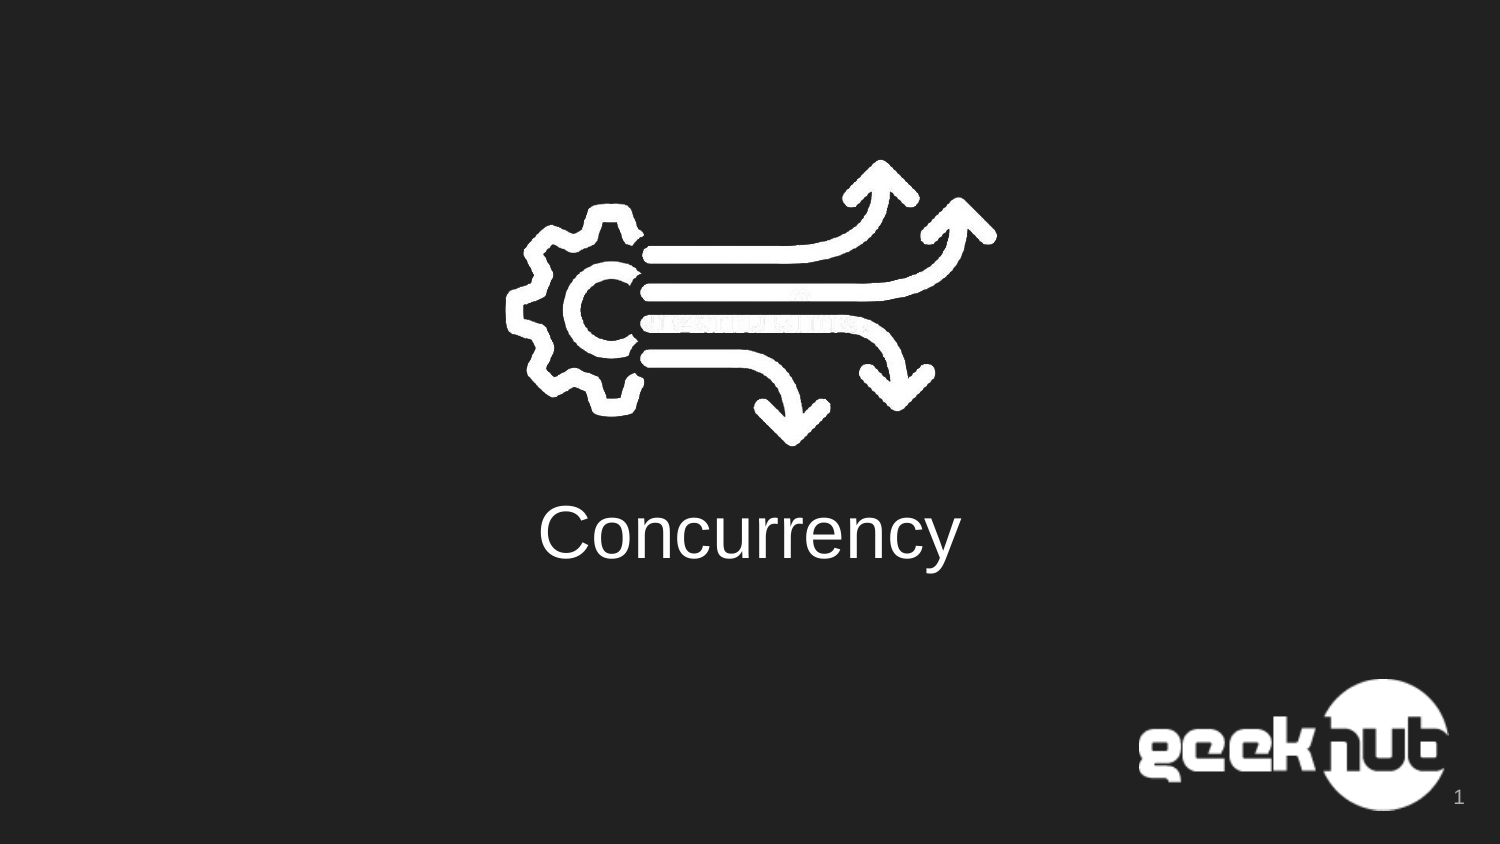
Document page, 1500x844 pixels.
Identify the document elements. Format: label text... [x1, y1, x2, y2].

picture [494, 151, 1006, 455]
slide_number ‹#› [1389, 764, 1480, 830]
title Concurrency [485, 463, 1015, 602]
picture [1139, 678, 1450, 811]
